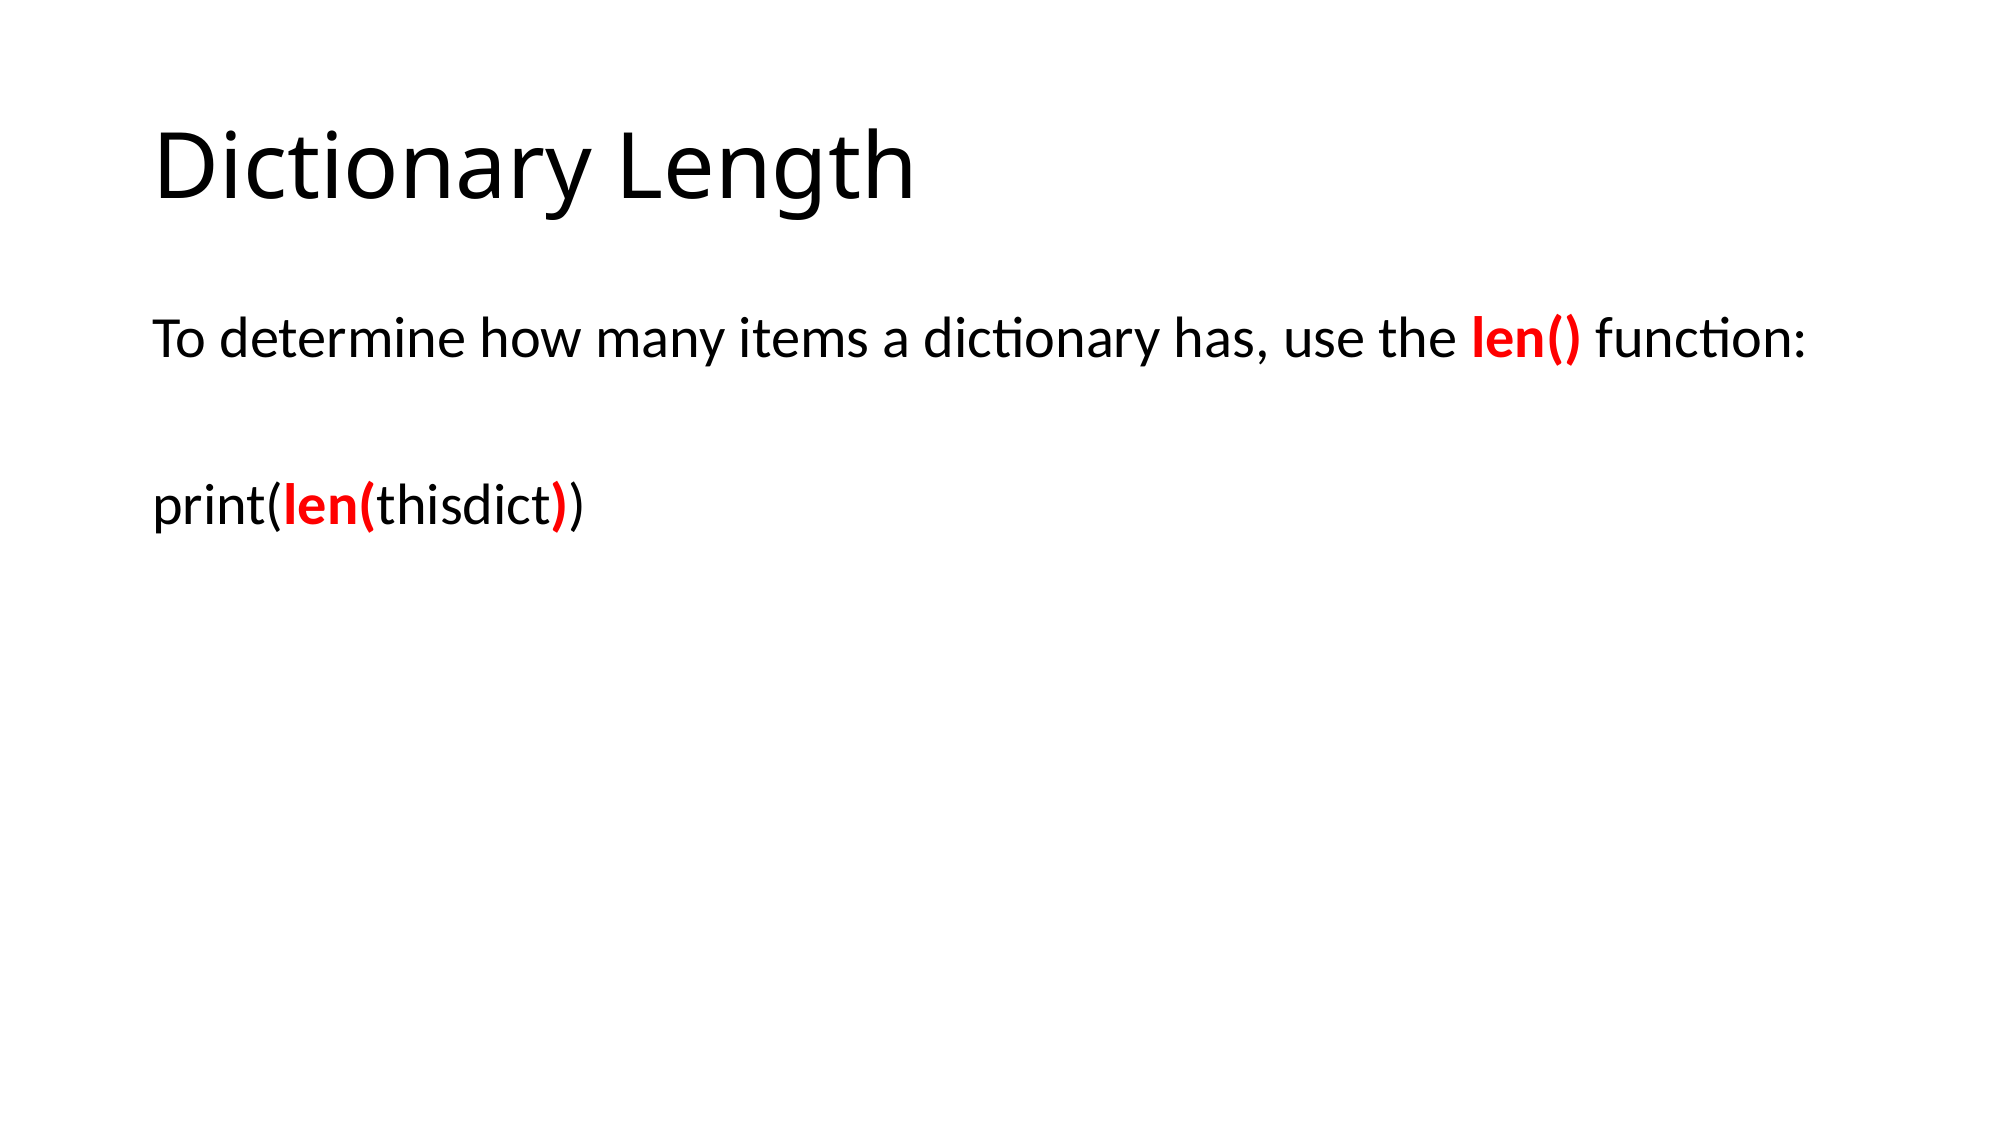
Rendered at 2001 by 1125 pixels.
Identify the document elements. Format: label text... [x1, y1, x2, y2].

title Dictionary Length [137, 59, 1863, 278]
list To determine how many items a dictionary has, use the len() function: print(len(thisdict)) [137, 299, 1863, 1014]
